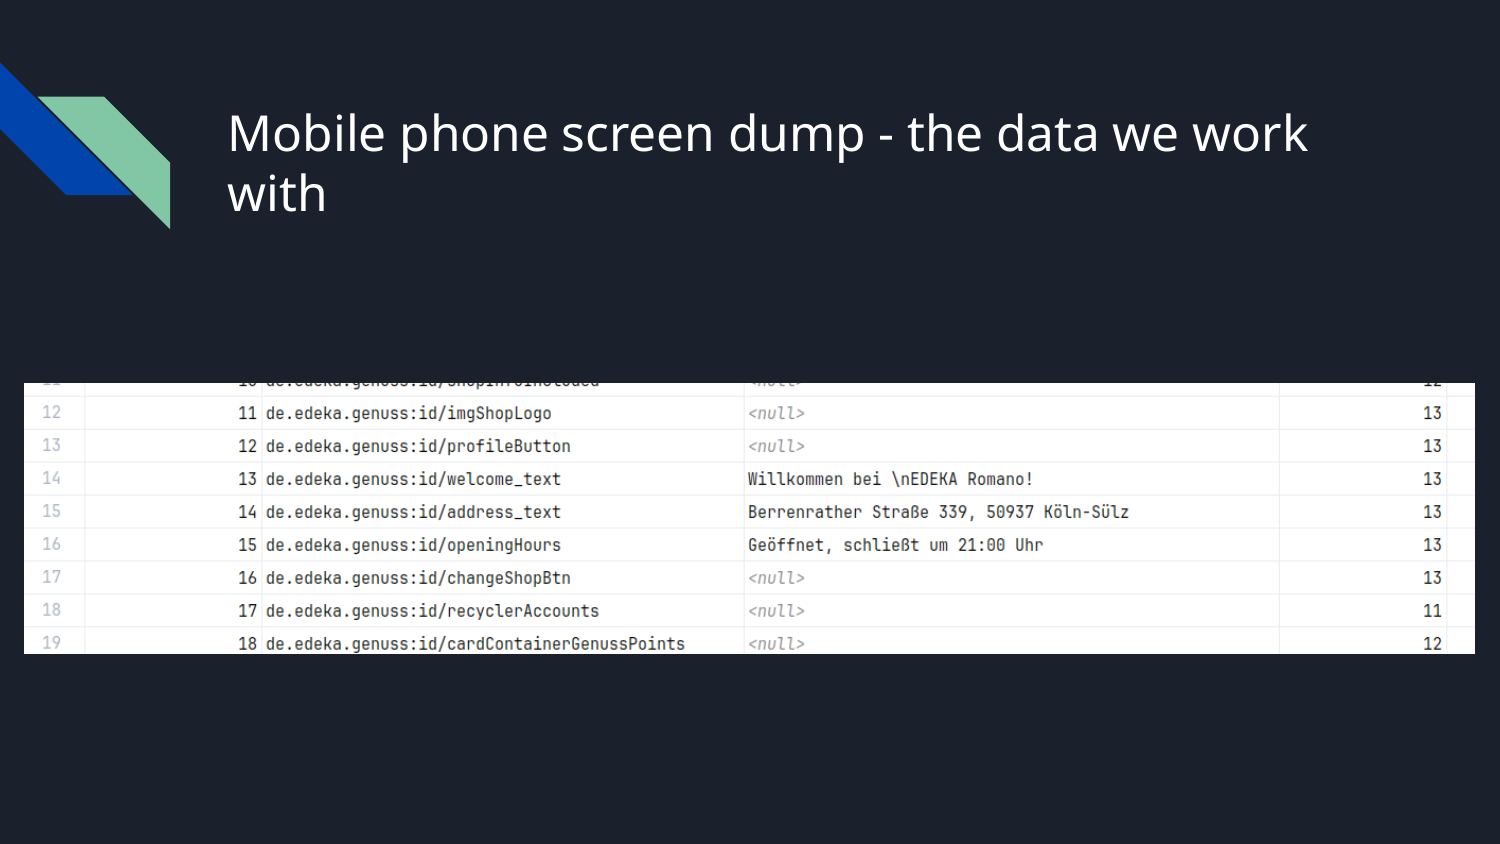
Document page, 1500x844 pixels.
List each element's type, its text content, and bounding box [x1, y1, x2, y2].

title Mobile phone screen dump - the data we work with [212, 87, 1368, 238]
picture [24, 383, 1476, 655]
